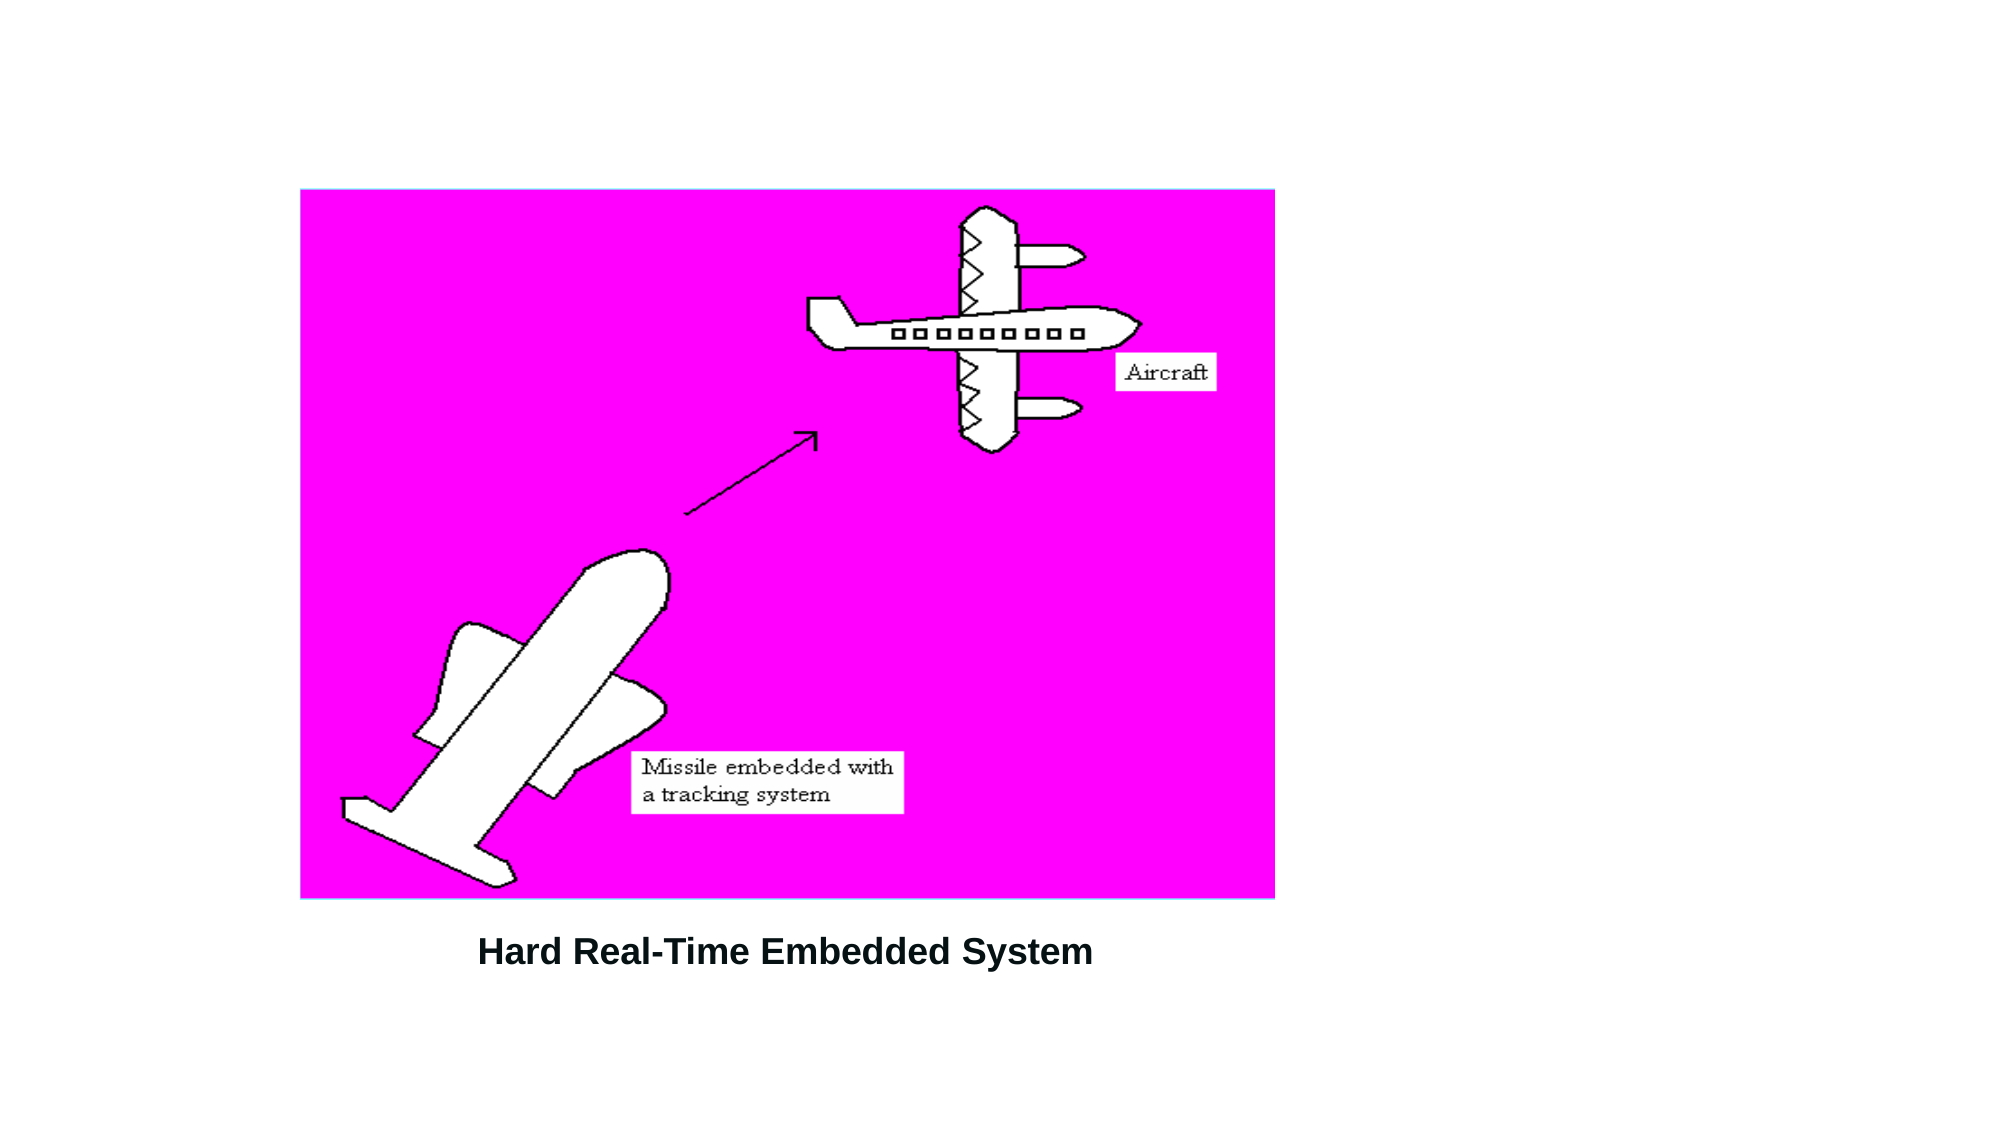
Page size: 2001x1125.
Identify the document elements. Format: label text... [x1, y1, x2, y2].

text_box [299, 187, 1275, 900]
text_box Hard Real-Time Embedded System [475, 925, 1100, 973]
